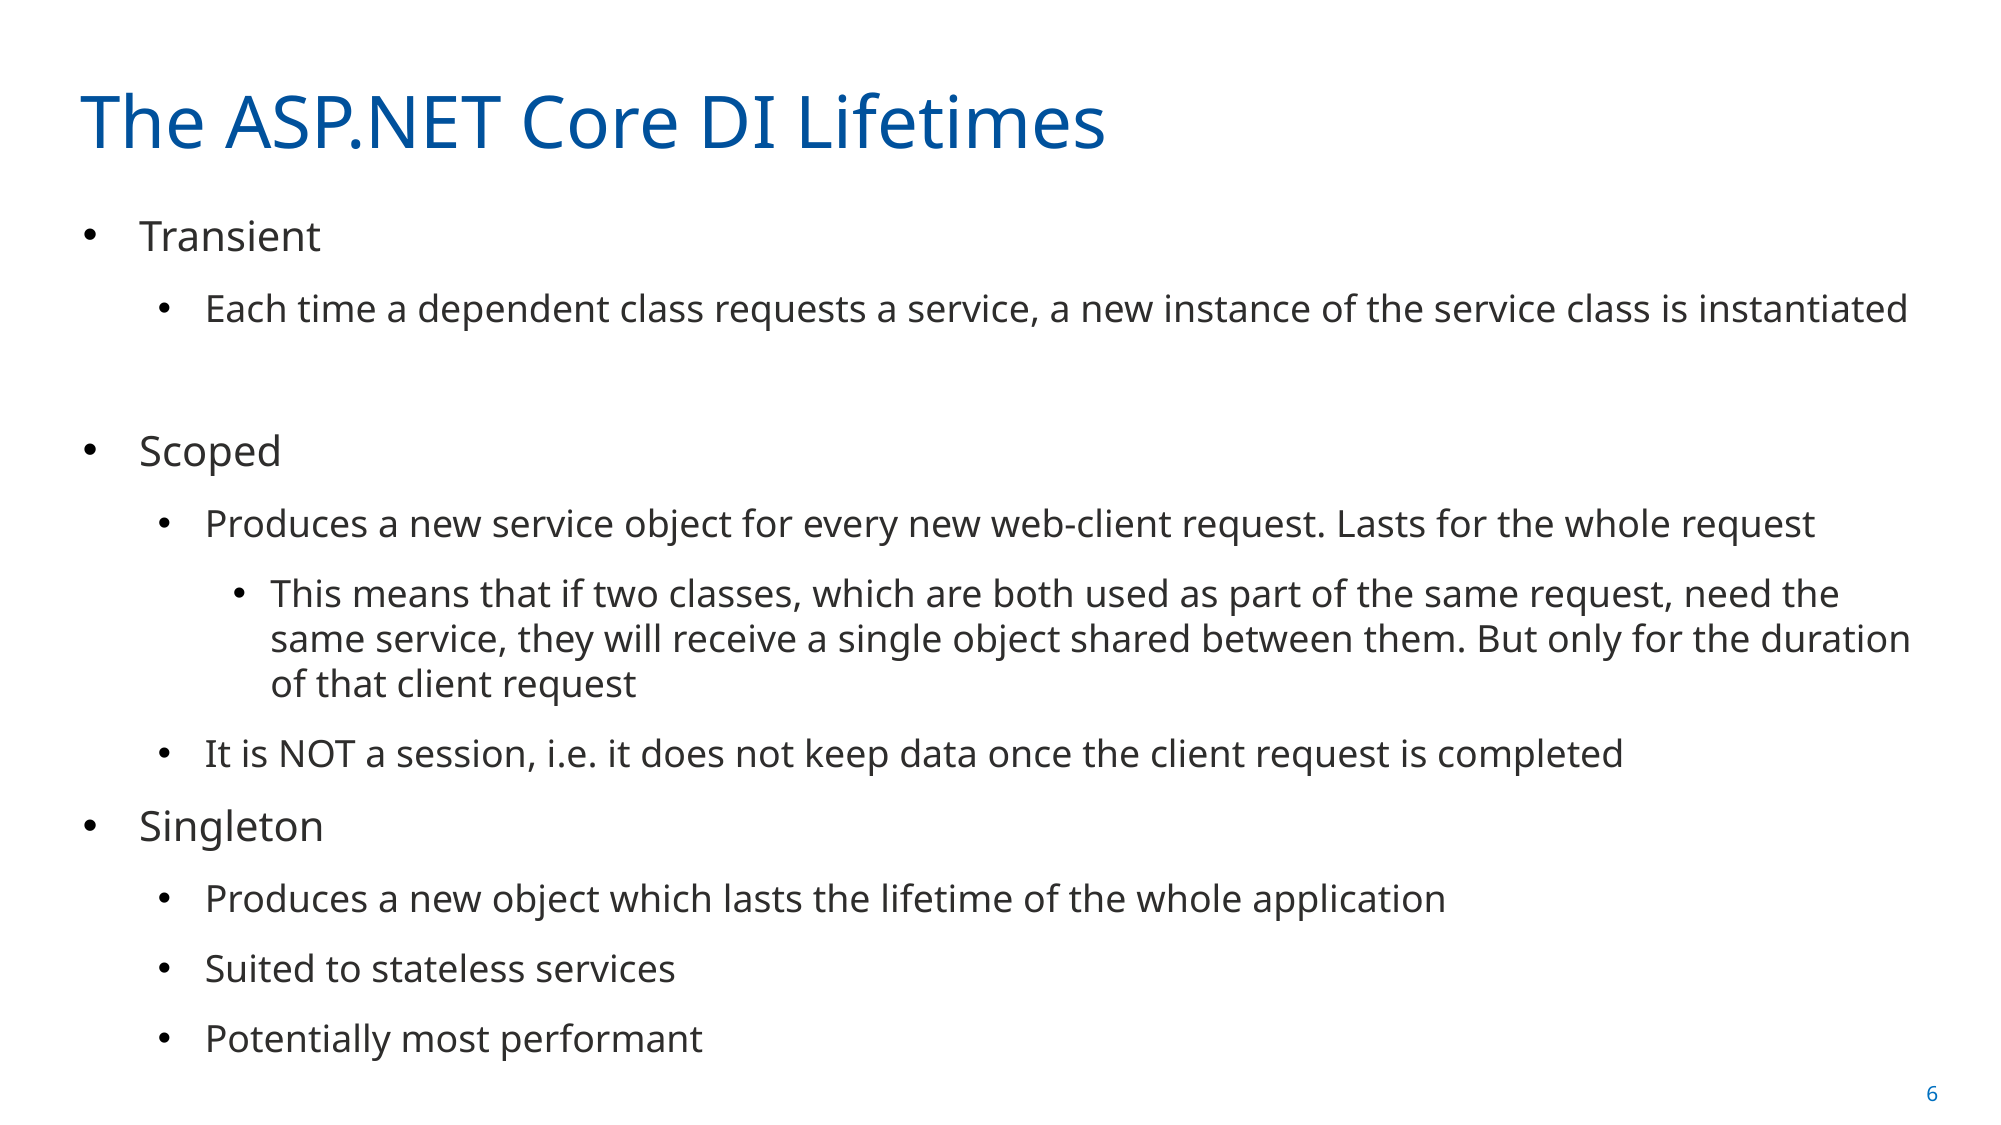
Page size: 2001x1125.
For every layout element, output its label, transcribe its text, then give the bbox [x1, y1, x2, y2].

title The ASP.NET Core DI Lifetimes [64, 67, 1562, 171]
list Transient Each time a dependent class requests a service, a new instance of the service class is instantiated Scoped Produces a new service object for every new web-client request. Lasts for the whole request This means that if two classes, which are both used as part of the same request, need the same service, they will receive a single object shared between them. But only for the duration of that client request It is NOT a session, i.e. it does not keep data once the client request is completed Singleton Produces a new object which lasts the lifetime of the whole application Suited to stateless services Potentially most performant [67, 201, 1939, 1125]
